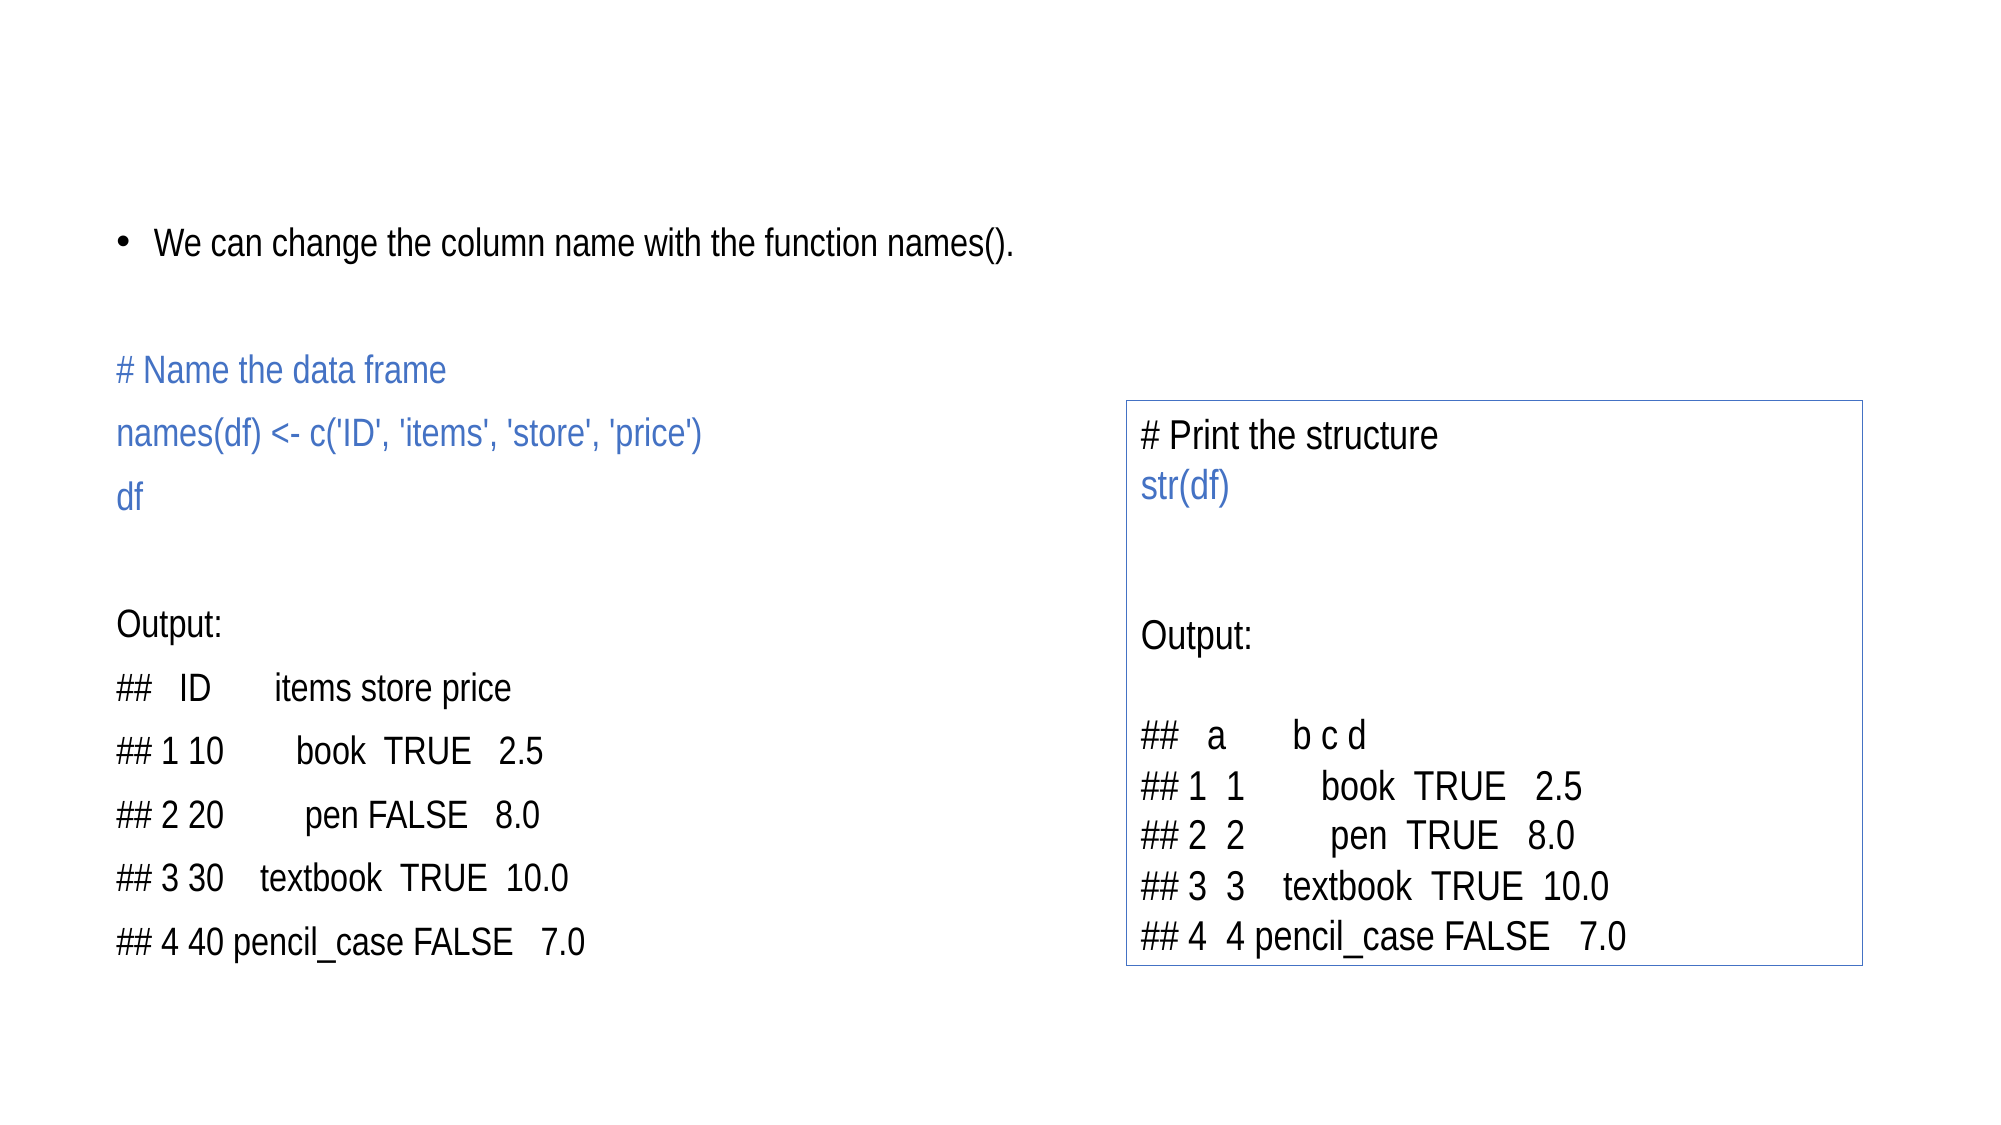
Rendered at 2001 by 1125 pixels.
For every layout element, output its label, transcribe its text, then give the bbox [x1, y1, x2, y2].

text_box # Print the structure str(df) Output: ## a b c d ## 1 1 book TRUE 2.5 ## 2 2 pen TRUE 8.0 ## 3 3 textbook TRUE 10.0 ## 4 4 pencil_case FALSE 7.0 [1126, 400, 1863, 966]
list We can change the column name with the function names(). # Name the data frame names(df) <- c('ID', 'items', 'store', 'price') df Output: ## ID items store price ## 1 10 book TRUE 2.5 ## 2 20 pen FALSE 8.0 ## 3 30 textbook TRUE 10.0 ## 4 40 pencil_case FALSE 7.0 [101, 214, 1827, 996]
